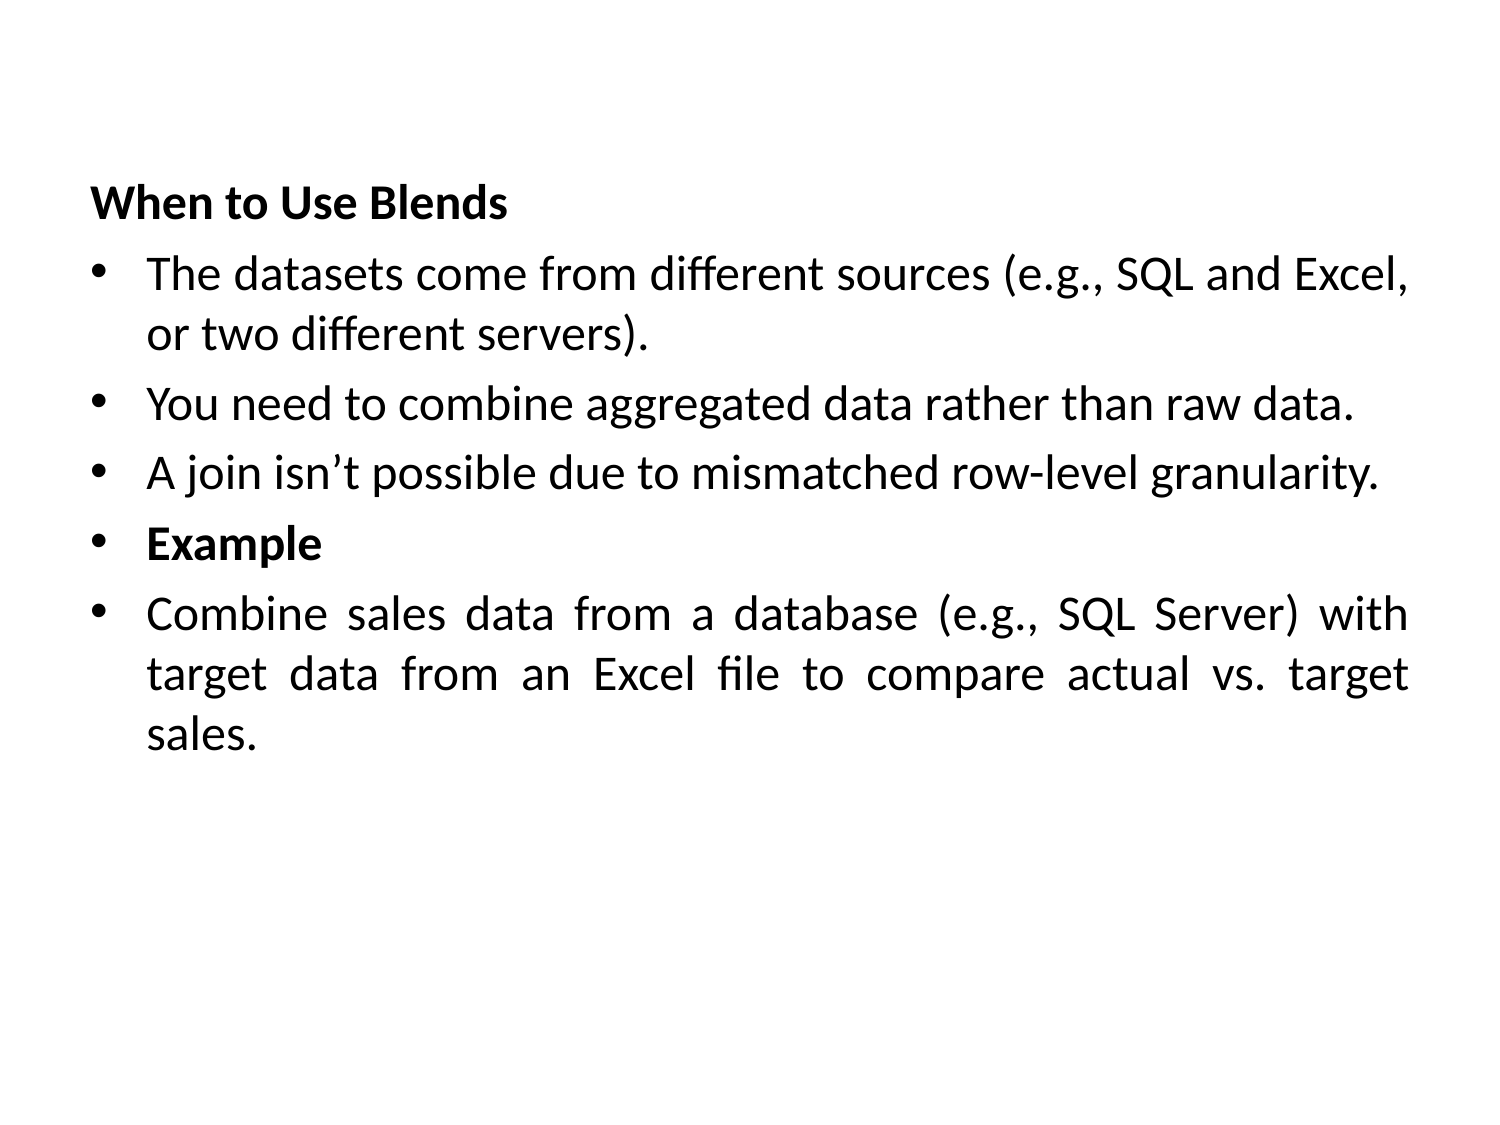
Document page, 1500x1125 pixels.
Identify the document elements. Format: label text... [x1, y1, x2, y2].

list When to Use Blends The datasets come from different sources (e.g., SQL and Excel, or two different servers). You need to combine aggregated data rather than raw data. A join isn’t possible due to mismatched row-level granularity. Example Combine sales data from a database (e.g., SQL Server) with target data from an Excel file to compare actual vs. target sales. [75, 162, 1425, 905]
